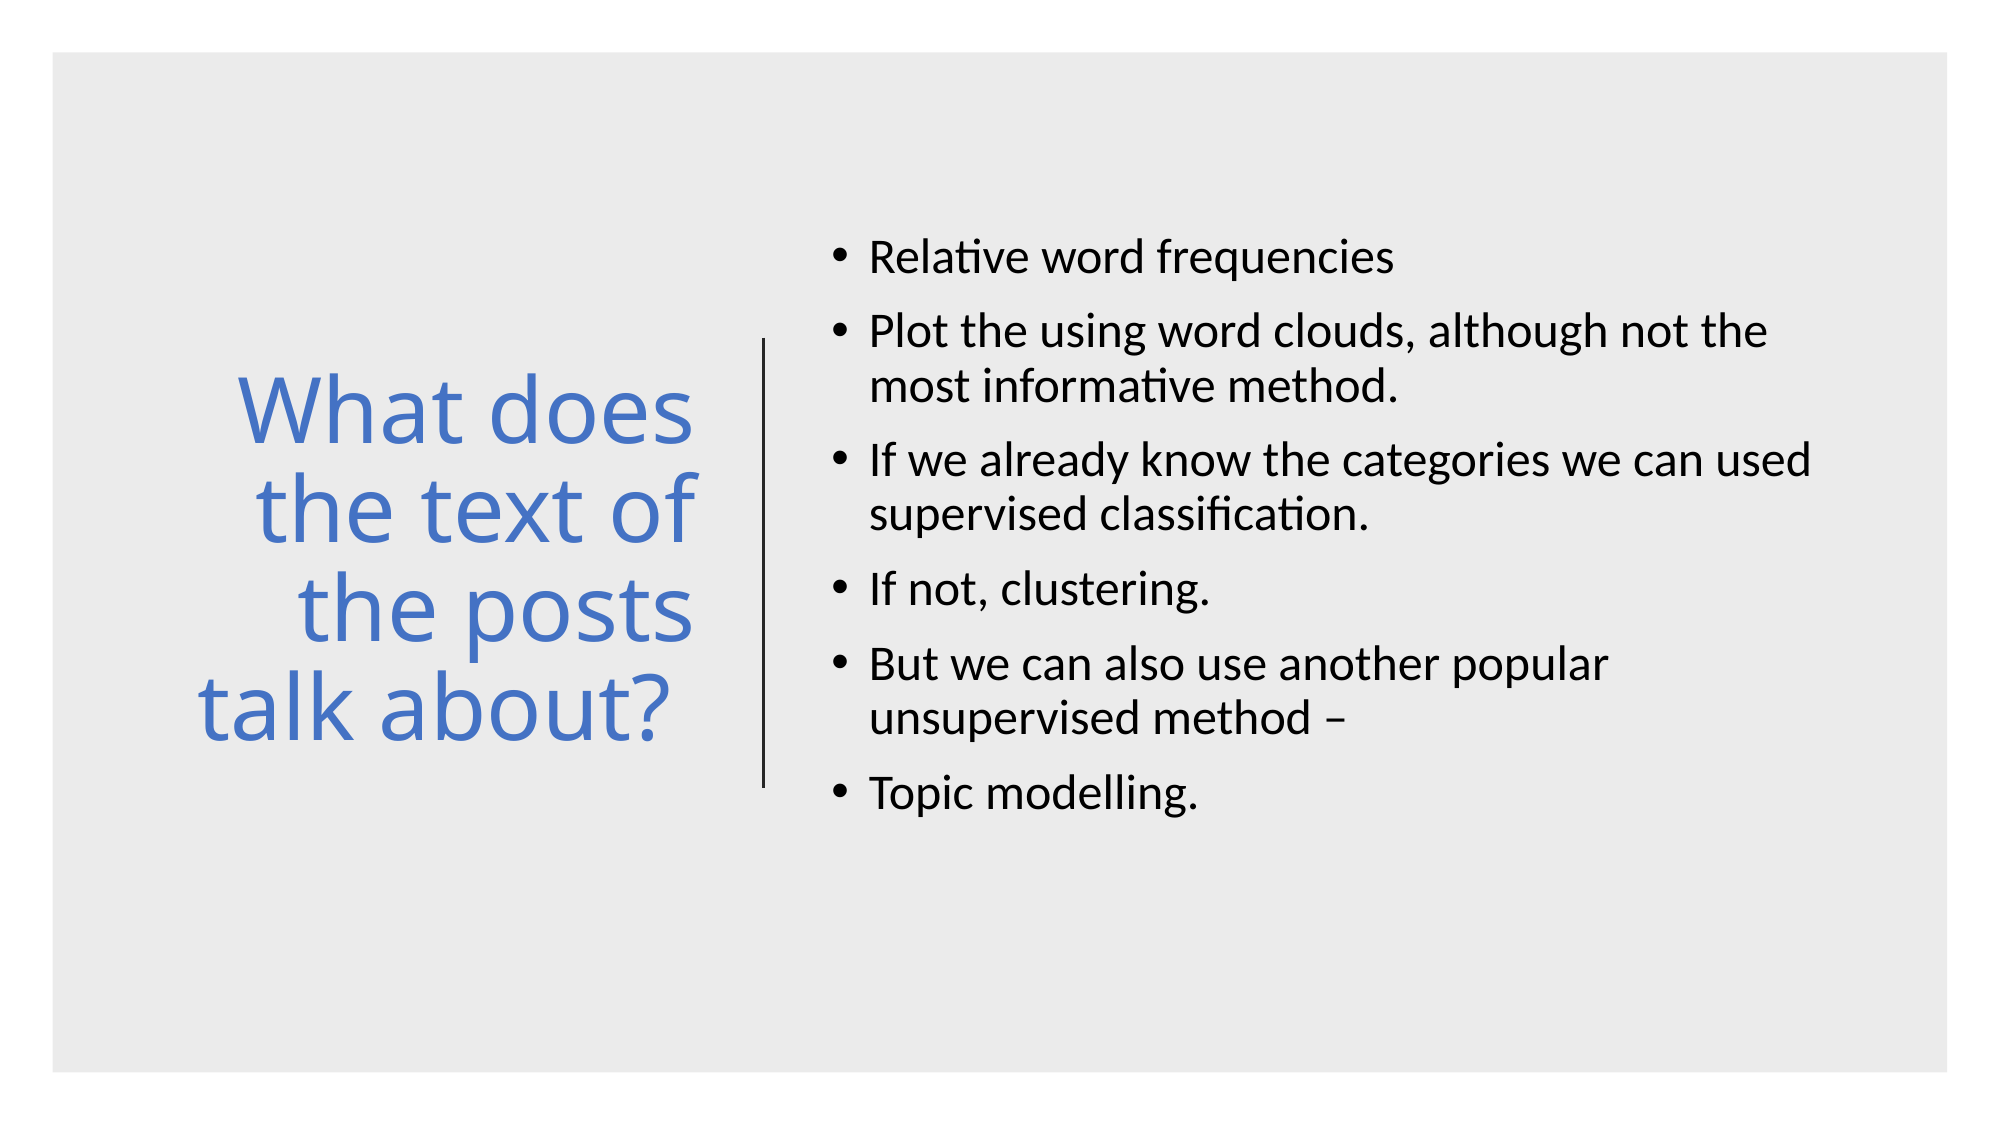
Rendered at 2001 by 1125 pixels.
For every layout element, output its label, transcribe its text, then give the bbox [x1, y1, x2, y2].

text_box [52, 51, 1948, 1073]
title What does the text of the posts talk about? [137, 158, 711, 967]
list Relative word frequencies Plot the using word clouds, although not the most informative method. If we already know the categories we can used supervised classification. If not, clustering. But we can also use another popular unsupervised method – Topic modelling. [816, 158, 1863, 967]
